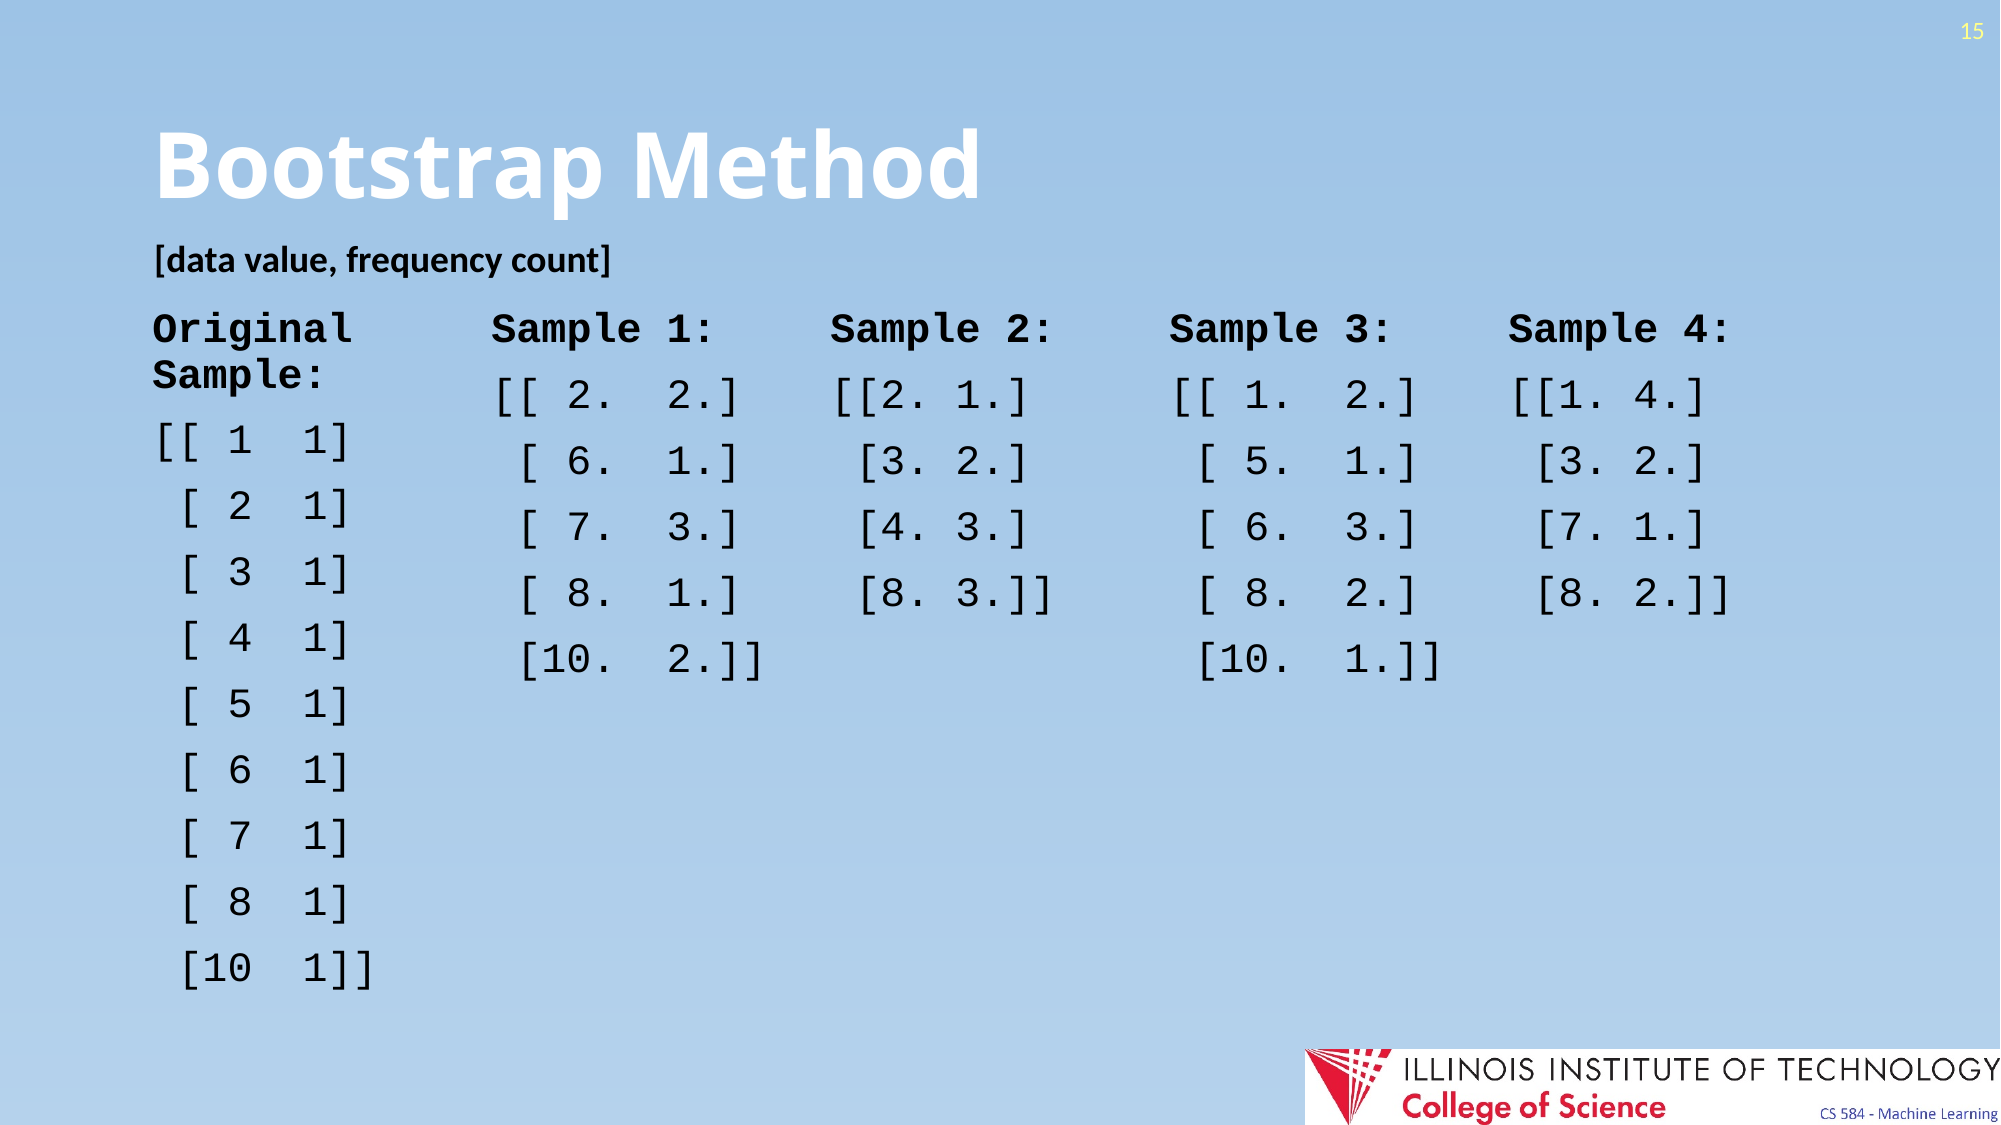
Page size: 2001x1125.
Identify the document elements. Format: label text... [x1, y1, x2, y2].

slide_number 15 [1550, 0, 2000, 60]
picture [1305, 1049, 2000, 1125]
list Original Sample: [[ 1 1] [ 2 1] [ 3 1] [ 4 1] [ 5 1] [ 6 1] [ 7 1] [ 8 1] [10 1]] Sample 1: [[ 2. 2.] [ 6. 1.] [ 7. 3.] [ 8. 1.] [10. 2.]] Sample 2: [[2. 1.] [3. 2.] [4. 3.] [8. 3.]] Sample 3: [[ 1. 2.] [ 5. 1.] [ 6. 3.] [ 8. 2.] [10. 1.]] Sample 4: [[1. 4.] [3. 2.] [7. 1.] [8. 2.]] [137, 299, 1863, 1014]
title Bootstrap Method [137, 59, 1863, 278]
text_box [data value, frequency count] [139, 227, 628, 288]
